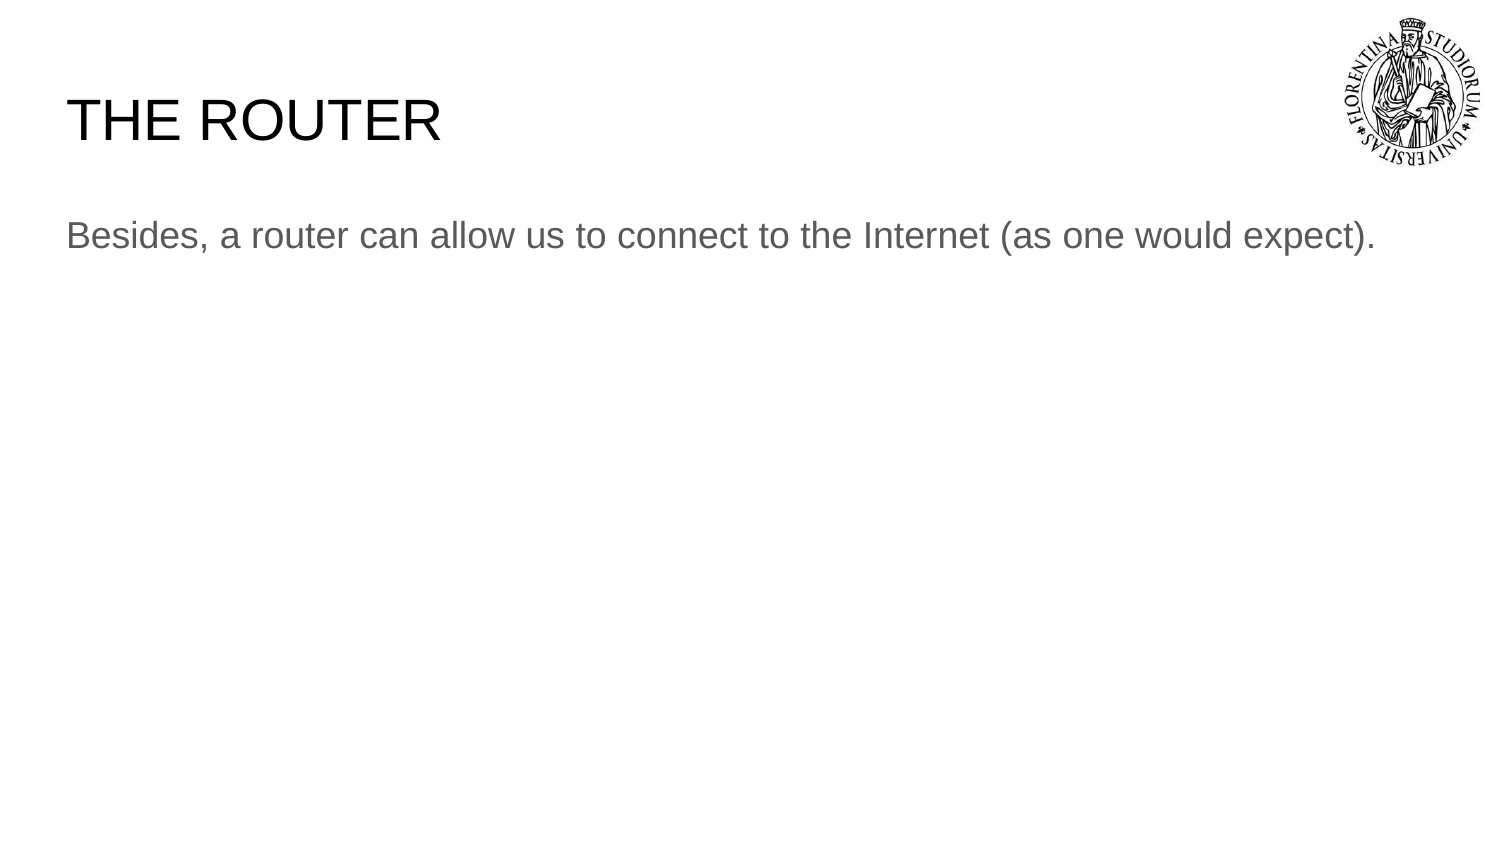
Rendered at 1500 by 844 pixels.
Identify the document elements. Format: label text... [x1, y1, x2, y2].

picture [1338, 11, 1485, 169]
title THE ROUTER [51, 72, 1333, 167]
list Besides, a router can allow us to connect to the Internet (as one would expect). [51, 189, 1449, 750]
